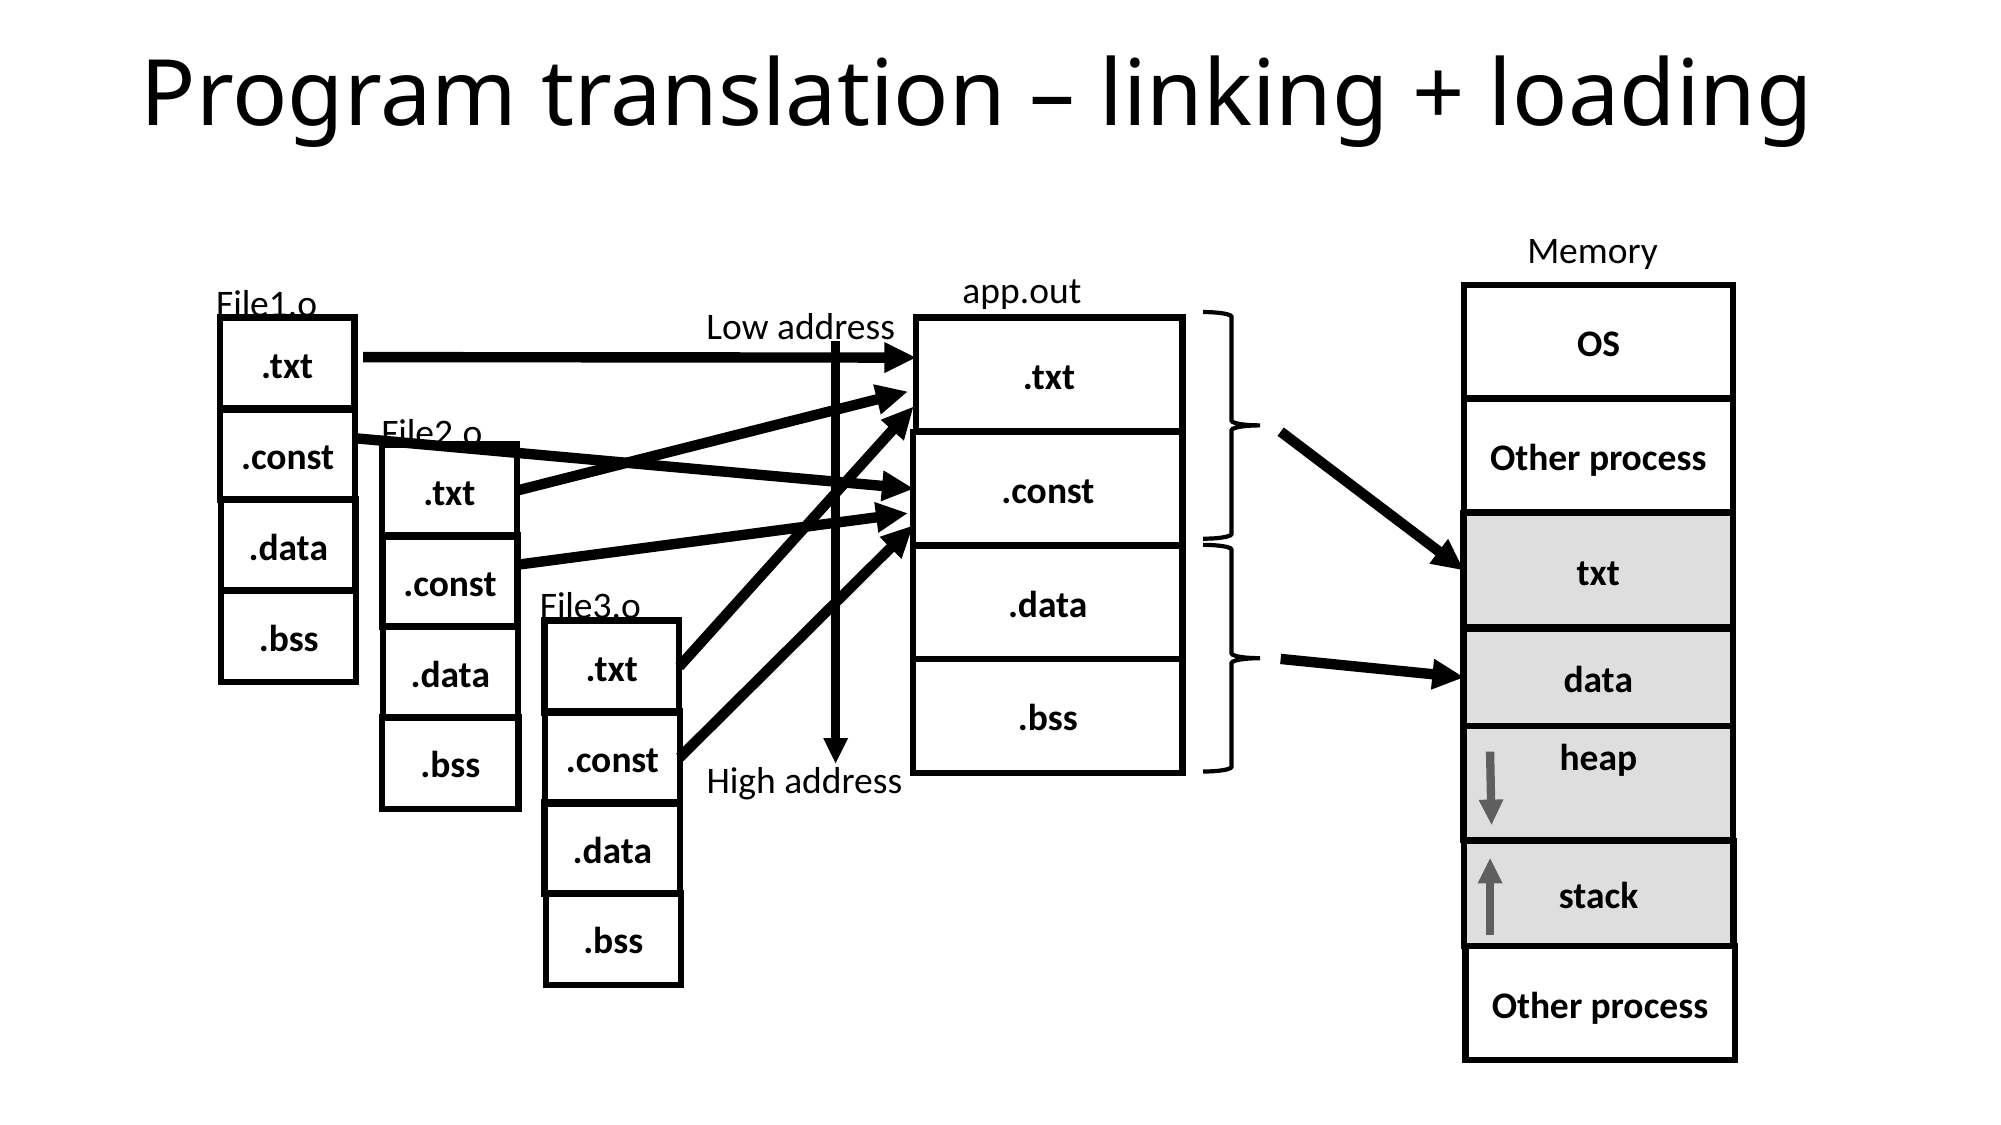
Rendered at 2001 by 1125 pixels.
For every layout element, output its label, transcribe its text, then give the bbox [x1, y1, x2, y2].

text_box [202, 218, 1735, 1060]
title Program translation – linking + loading [125, 0, 1851, 205]
